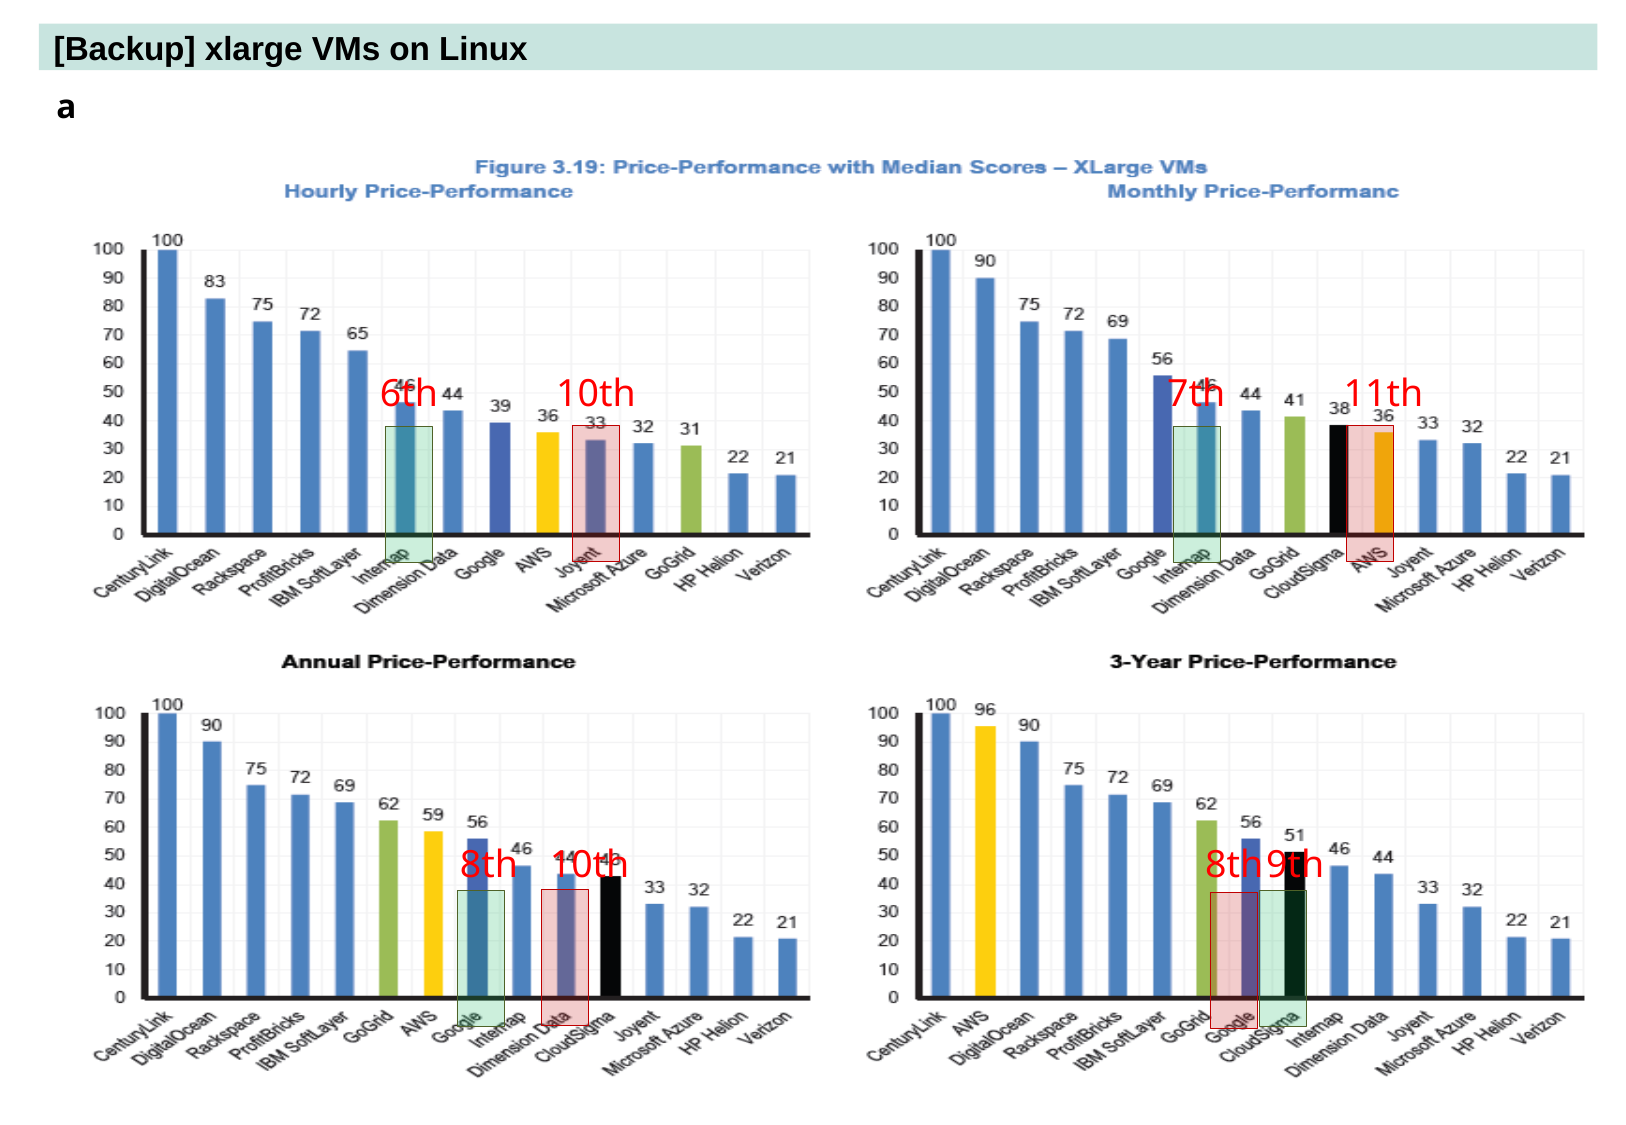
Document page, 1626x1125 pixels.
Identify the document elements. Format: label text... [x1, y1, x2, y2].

text_box a [56, 84, 1581, 125]
text_box [Backup] xlarge VMs on Linux [37, 21, 1599, 72]
picture [44, 153, 1598, 1090]
